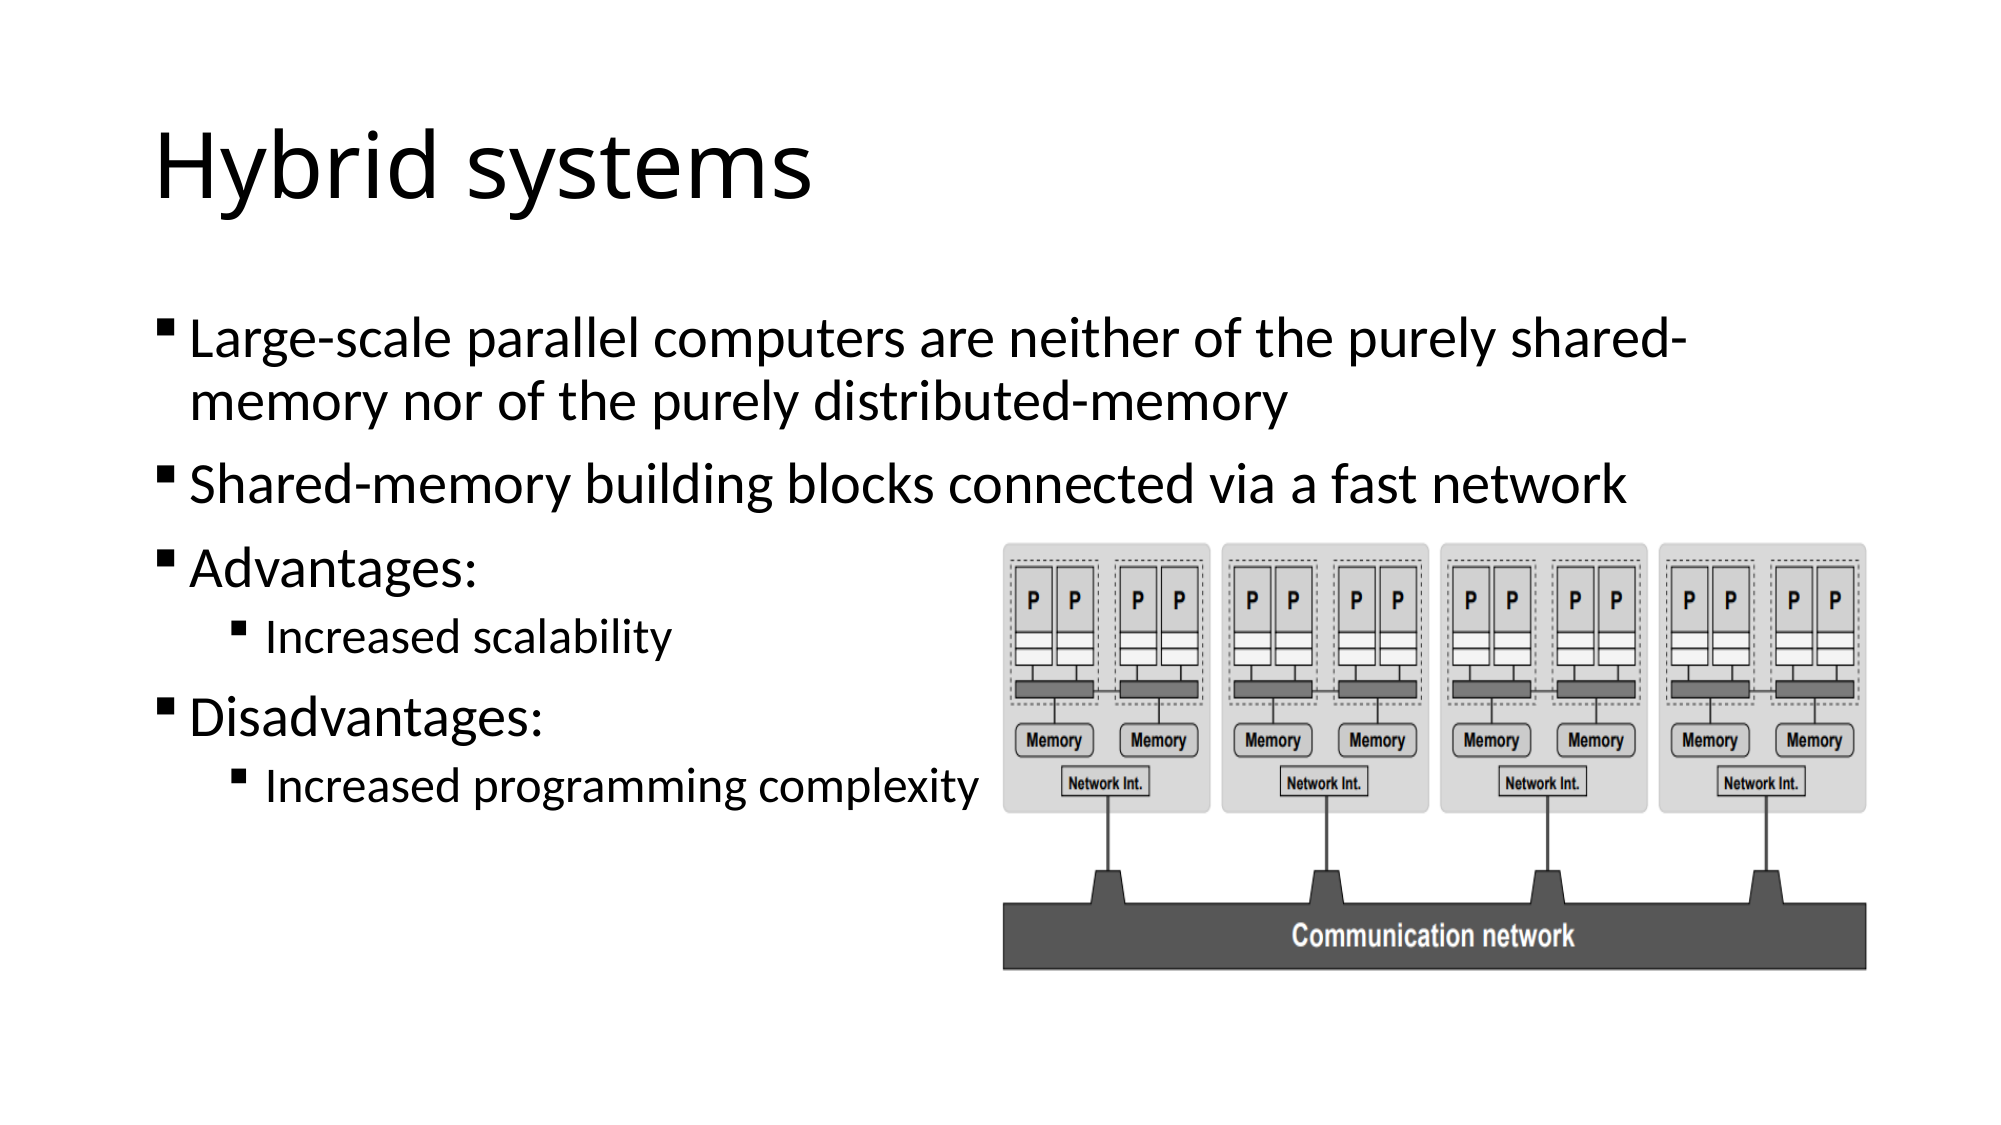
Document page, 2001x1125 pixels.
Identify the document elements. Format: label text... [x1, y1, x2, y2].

picture [978, 523, 1886, 1002]
list Large-scale parallel computers are neither of the purely shared-memory nor of the purely distributed-memory Shared-memory building blocks connected via a fast network Advantages: Increased scalability Disadvantages: Increased programming complexity [137, 299, 1863, 1014]
title Hybrid systems [137, 59, 1863, 278]
